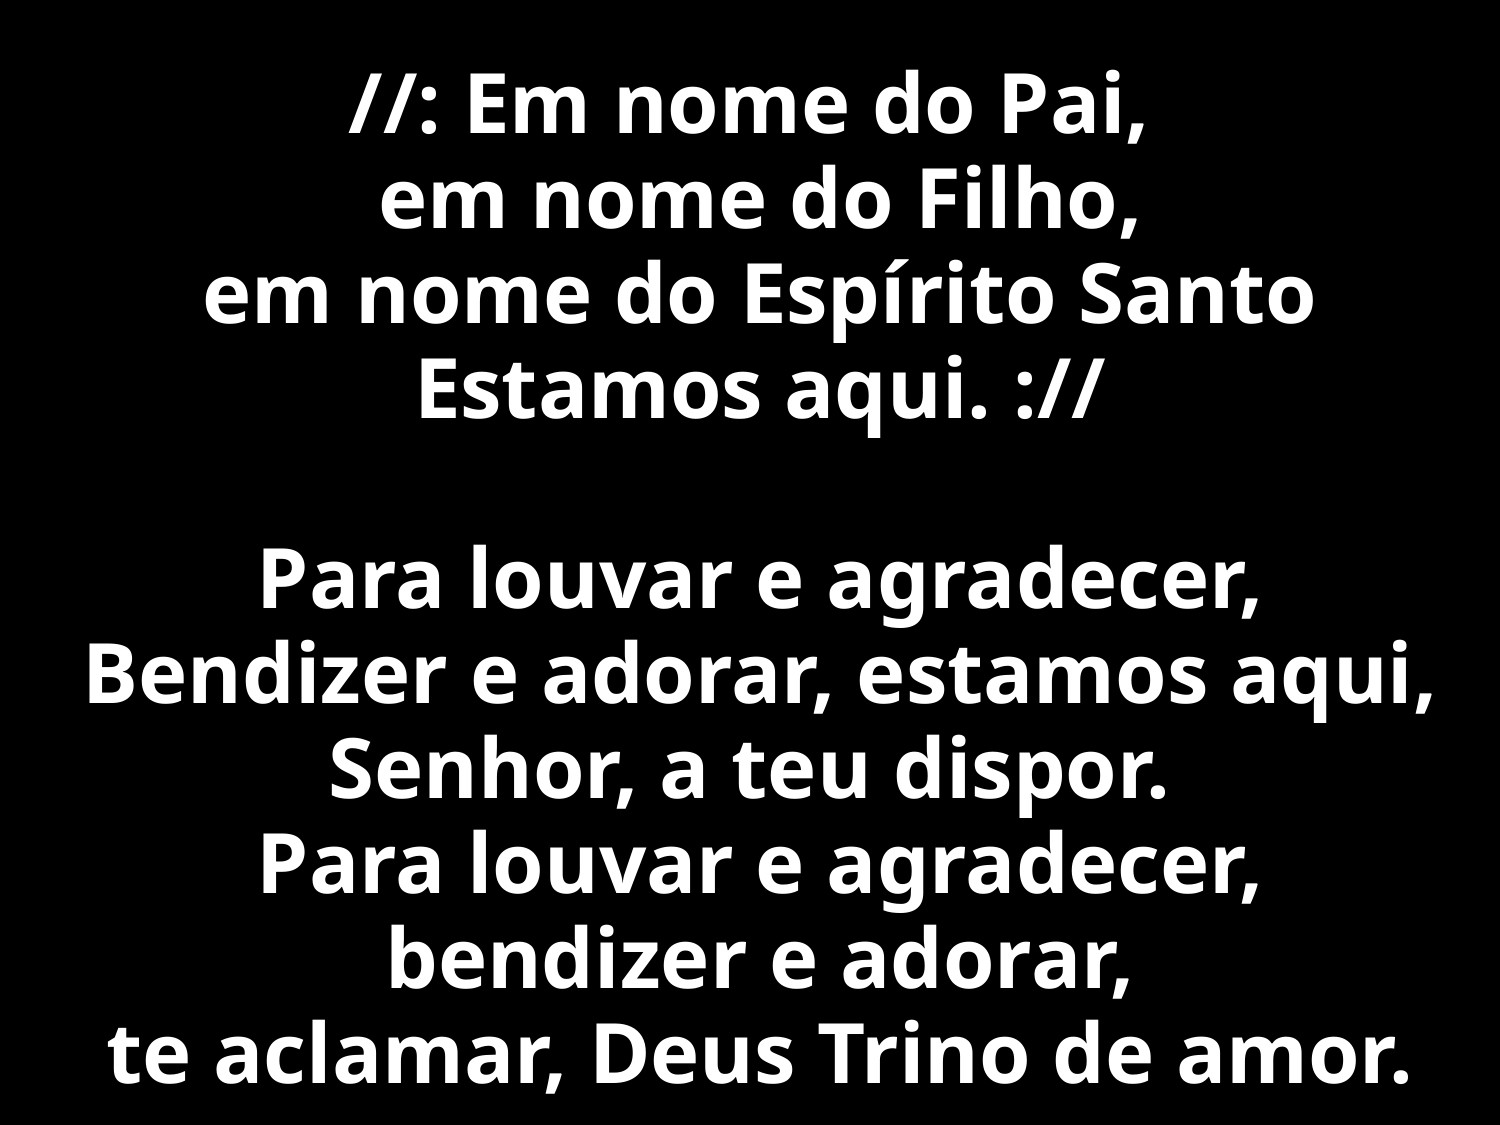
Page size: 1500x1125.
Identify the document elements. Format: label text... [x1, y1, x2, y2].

text_box //: Em nome do Pai, em nome do Filho, em nome do Espírito Santo Estamos aqui. :// Para louvar e agradecer, Bendizer e adorar, estamos aqui, Senhor, a teu dispor. Para louvar e agradecer, bendizer e adorar, te aclamar, Deus Trino de amor. [0, 52, 1500, 1108]
